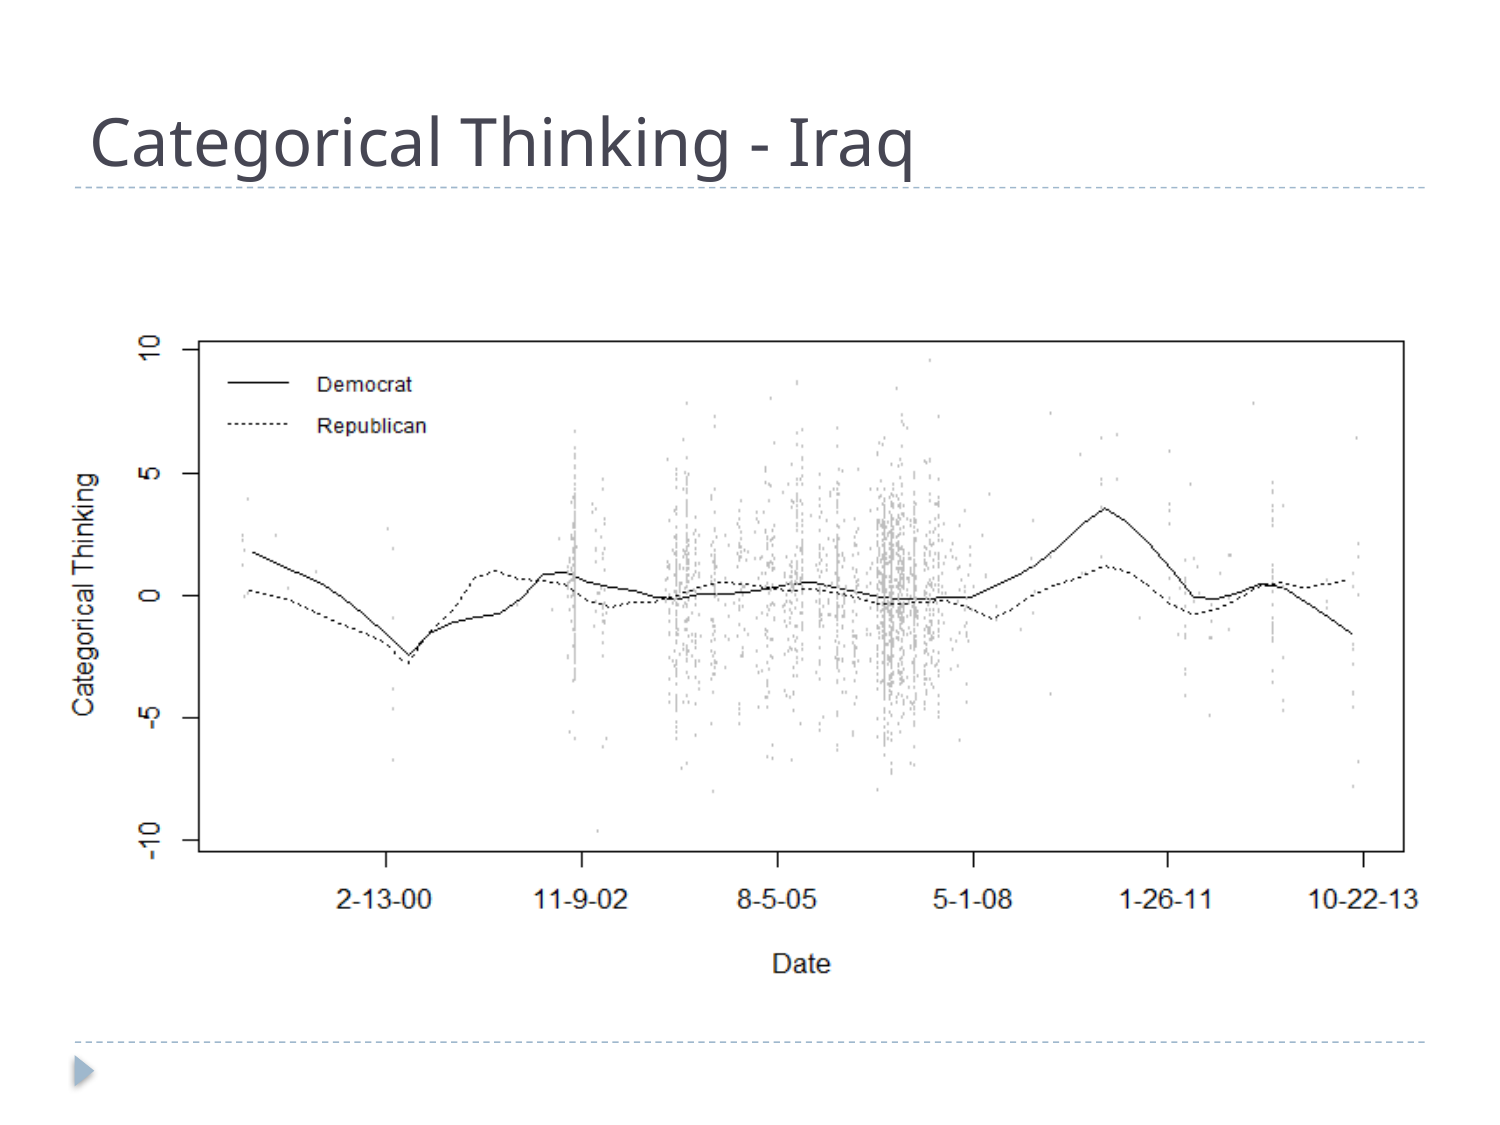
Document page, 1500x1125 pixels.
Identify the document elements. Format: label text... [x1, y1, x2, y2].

title Categorical Thinking - Iraq [75, 24, 1425, 188]
picture [62, 212, 1476, 1013]
